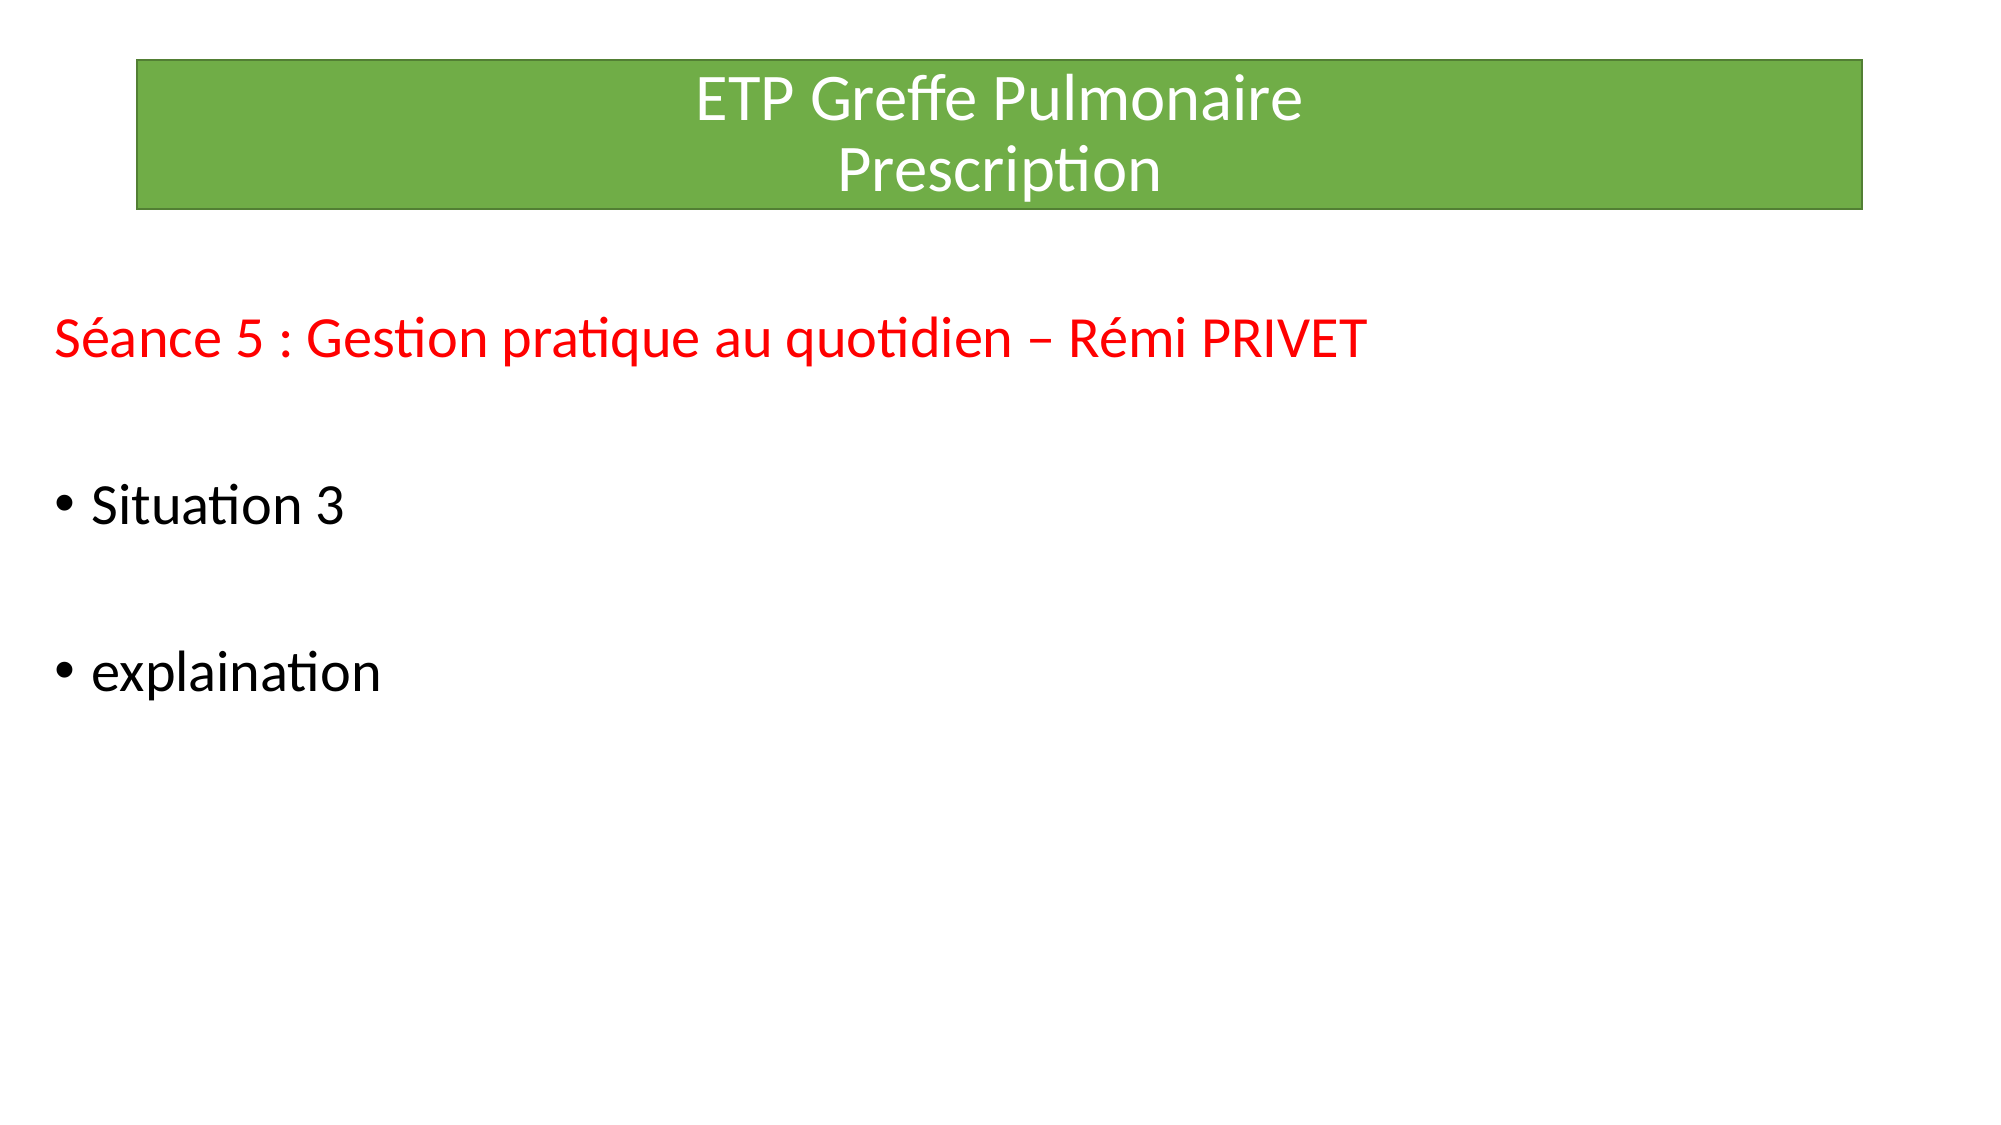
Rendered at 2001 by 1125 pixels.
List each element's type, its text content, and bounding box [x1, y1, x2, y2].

list Séance 5 : Gestion pratique au quotidien – Rémi PRIVET Situation 3 explaination [39, 299, 1863, 1014]
text_box ETP Greffe Pulmonaire Prescription [136, 59, 1863, 210]
